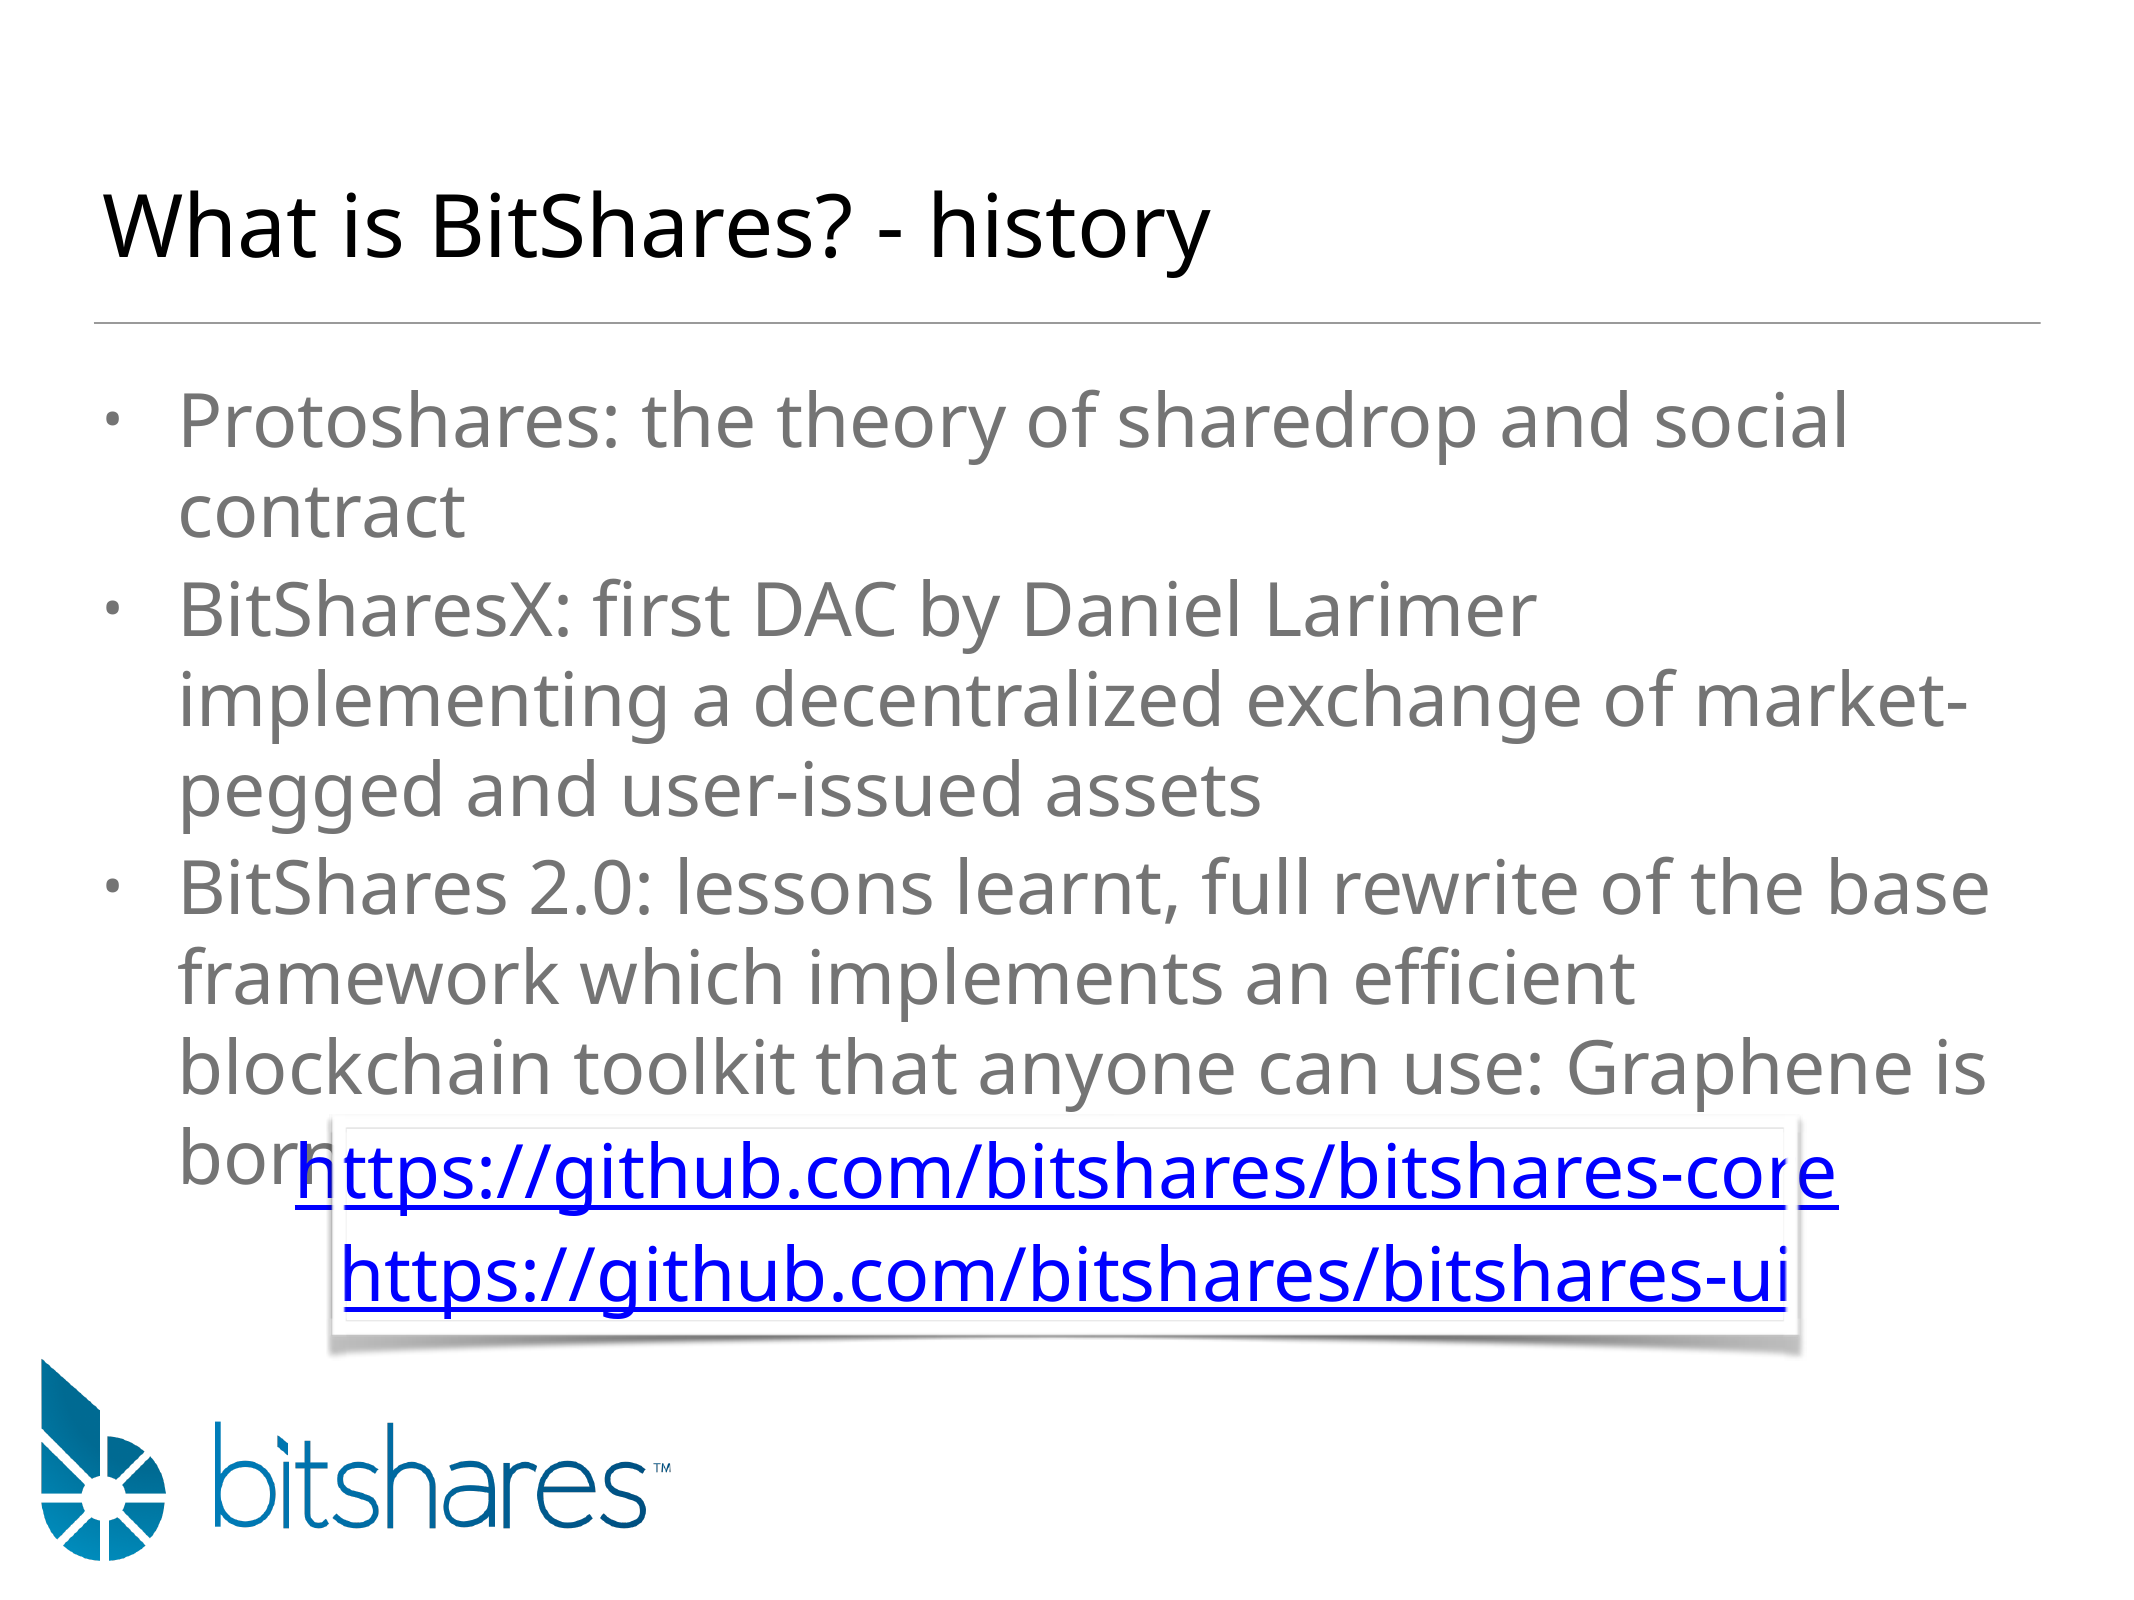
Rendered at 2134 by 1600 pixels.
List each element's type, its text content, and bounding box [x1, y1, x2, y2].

title What is BitShares? - history [93, 53, 2041, 284]
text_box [326, 1114, 1807, 1361]
list Protoshares: the theory of sharedrop and social contract BitSharesX: first DAC by Daniel Larimer implementing a decentralized exchange of market-pegged and user-issued assets BitShares 2.0: lessons learnt, full rewrite of the base framework which implements an efficient blockchain toolkit that anyone can use: Graphene is born [93, 364, 2041, 1459]
picture [221, 1468, 269, 1521]
picture [0, 1321, 716, 1600]
